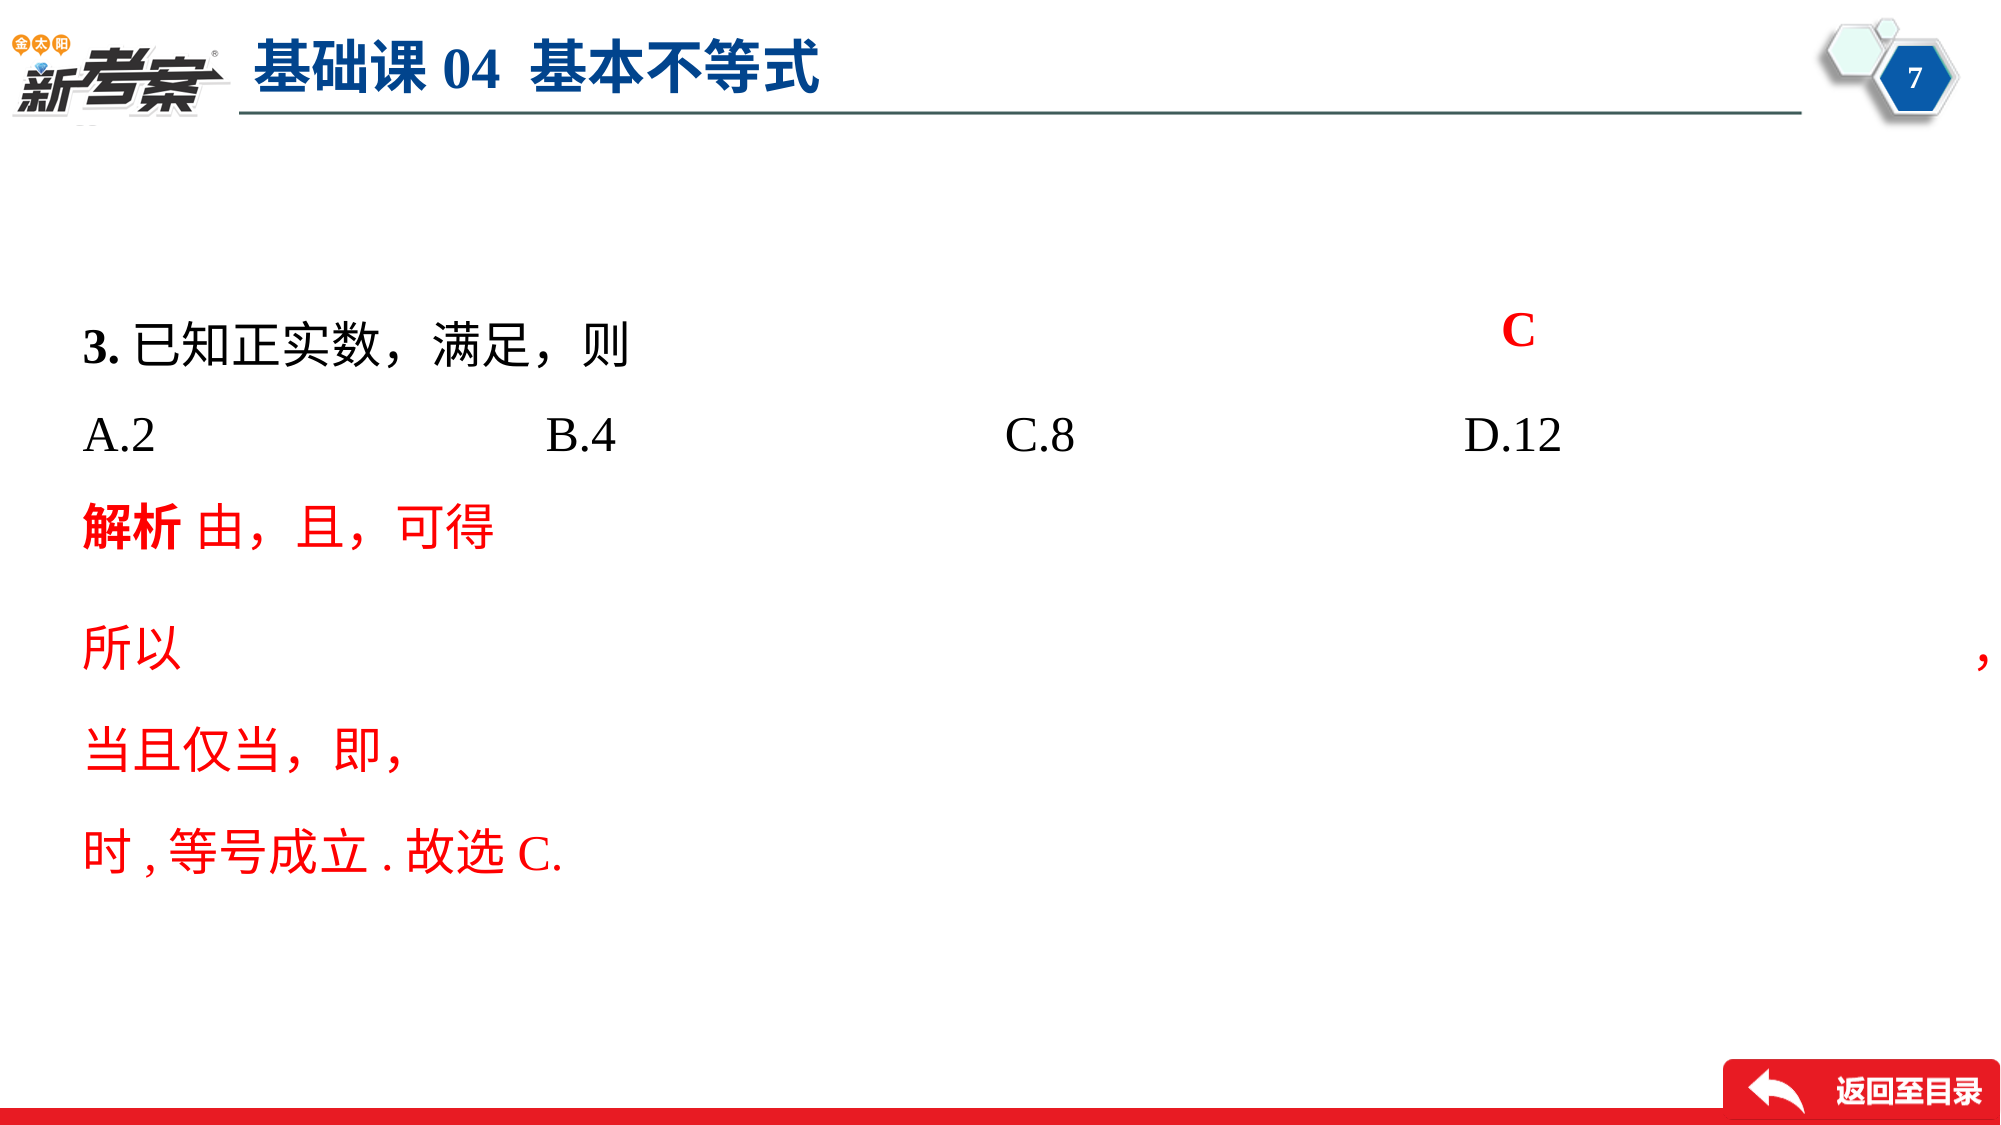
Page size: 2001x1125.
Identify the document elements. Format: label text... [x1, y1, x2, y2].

text_box C [1483, 296, 1556, 355]
picture [0, 0, 2001, 1125]
text_box A.2 B.4 C.8 D.12 [82, 374, 1917, 453]
